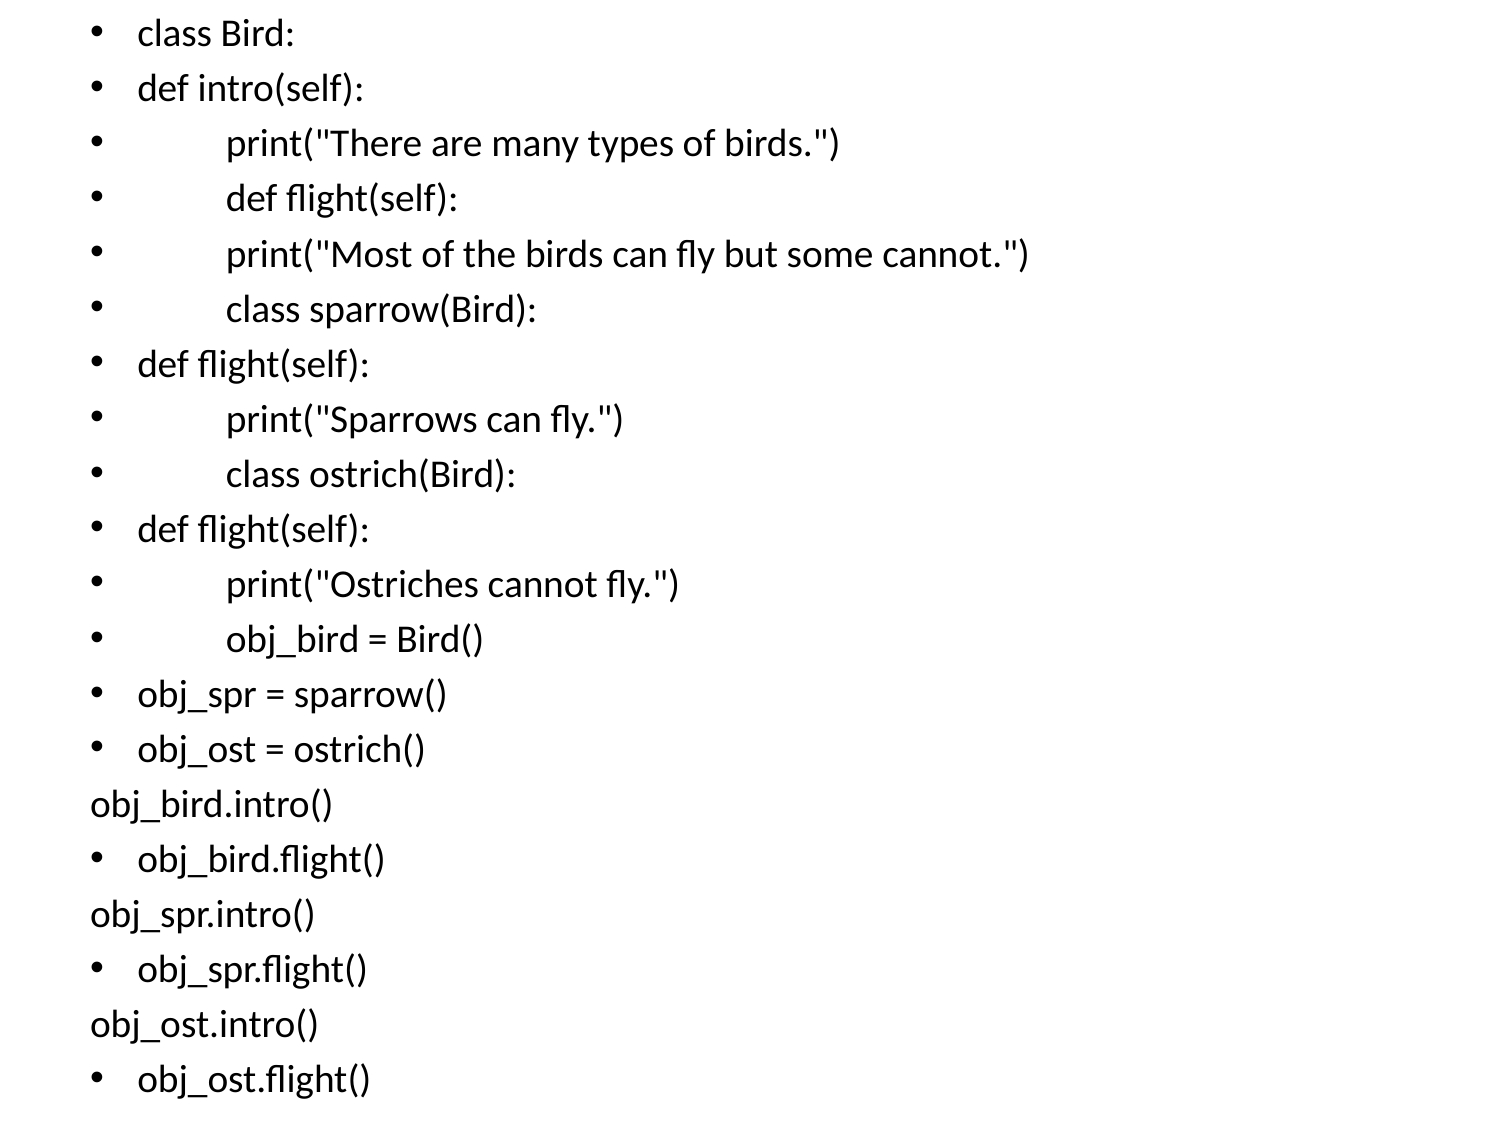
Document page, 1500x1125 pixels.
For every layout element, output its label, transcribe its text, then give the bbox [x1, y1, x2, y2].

list class Bird: def intro(self): print("There are many types of birds.") def flight(self): print("Most of the birds can fly but some cannot.") class sparrow(Bird): def flight(self): print("Sparrows can fly.") class ostrich(Bird): def flight(self): print("Ostriches cannot fly.") obj_bird = Bird() obj_spr = sparrow() obj_ost = ostrich() obj_bird.intro() obj_bird.flight() obj_spr.intro() obj_spr.flight() obj_ost.intro() obj_ost.flight() [75, 0, 1425, 1125]
